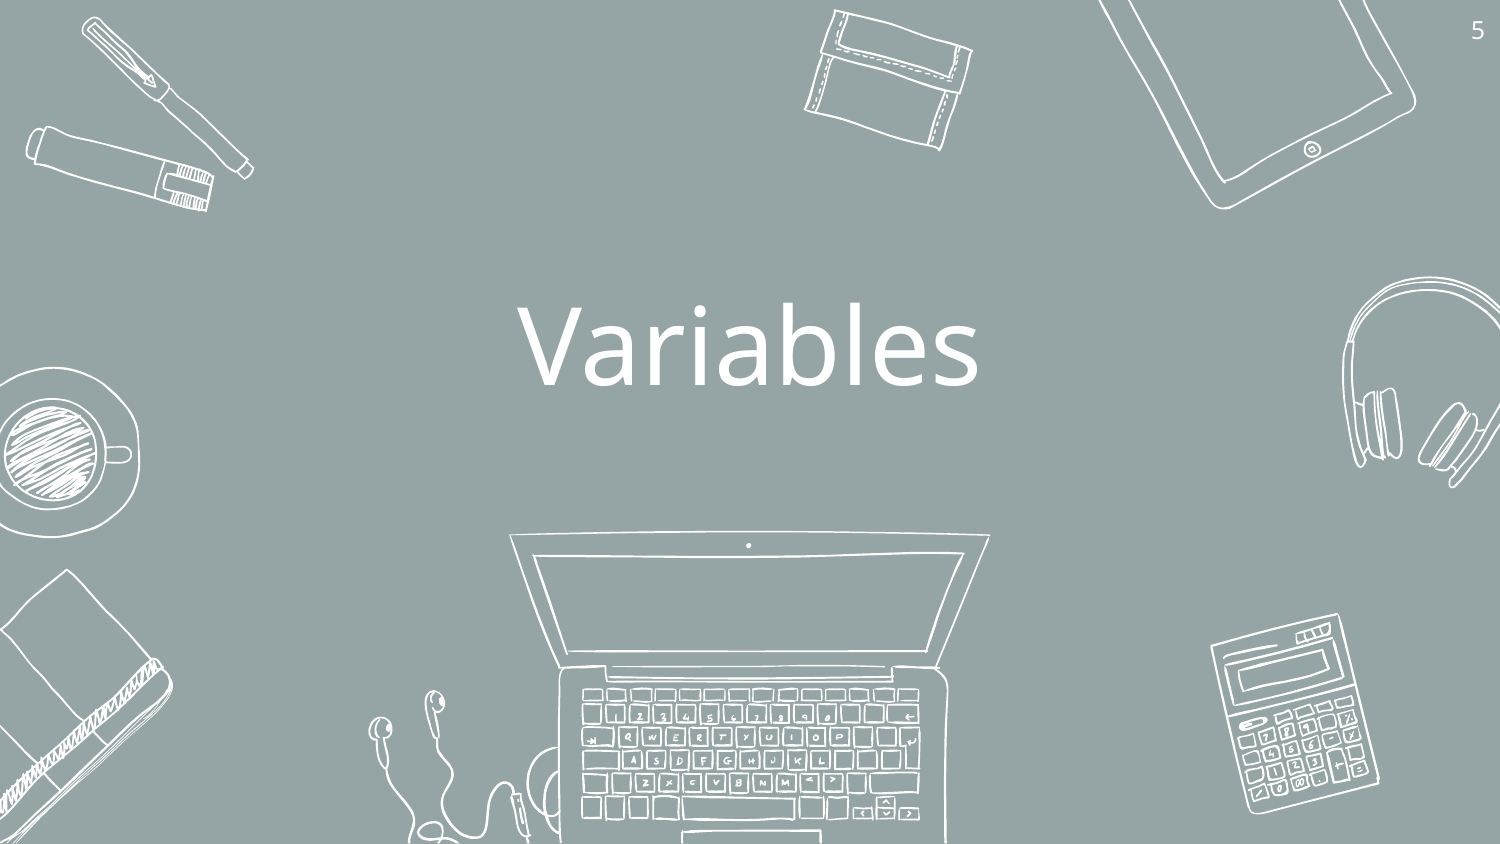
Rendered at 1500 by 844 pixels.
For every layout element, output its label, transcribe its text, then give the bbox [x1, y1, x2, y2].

title Variables [255, 231, 1245, 422]
slide_number 5 [1435, 0, 1500, 53]
